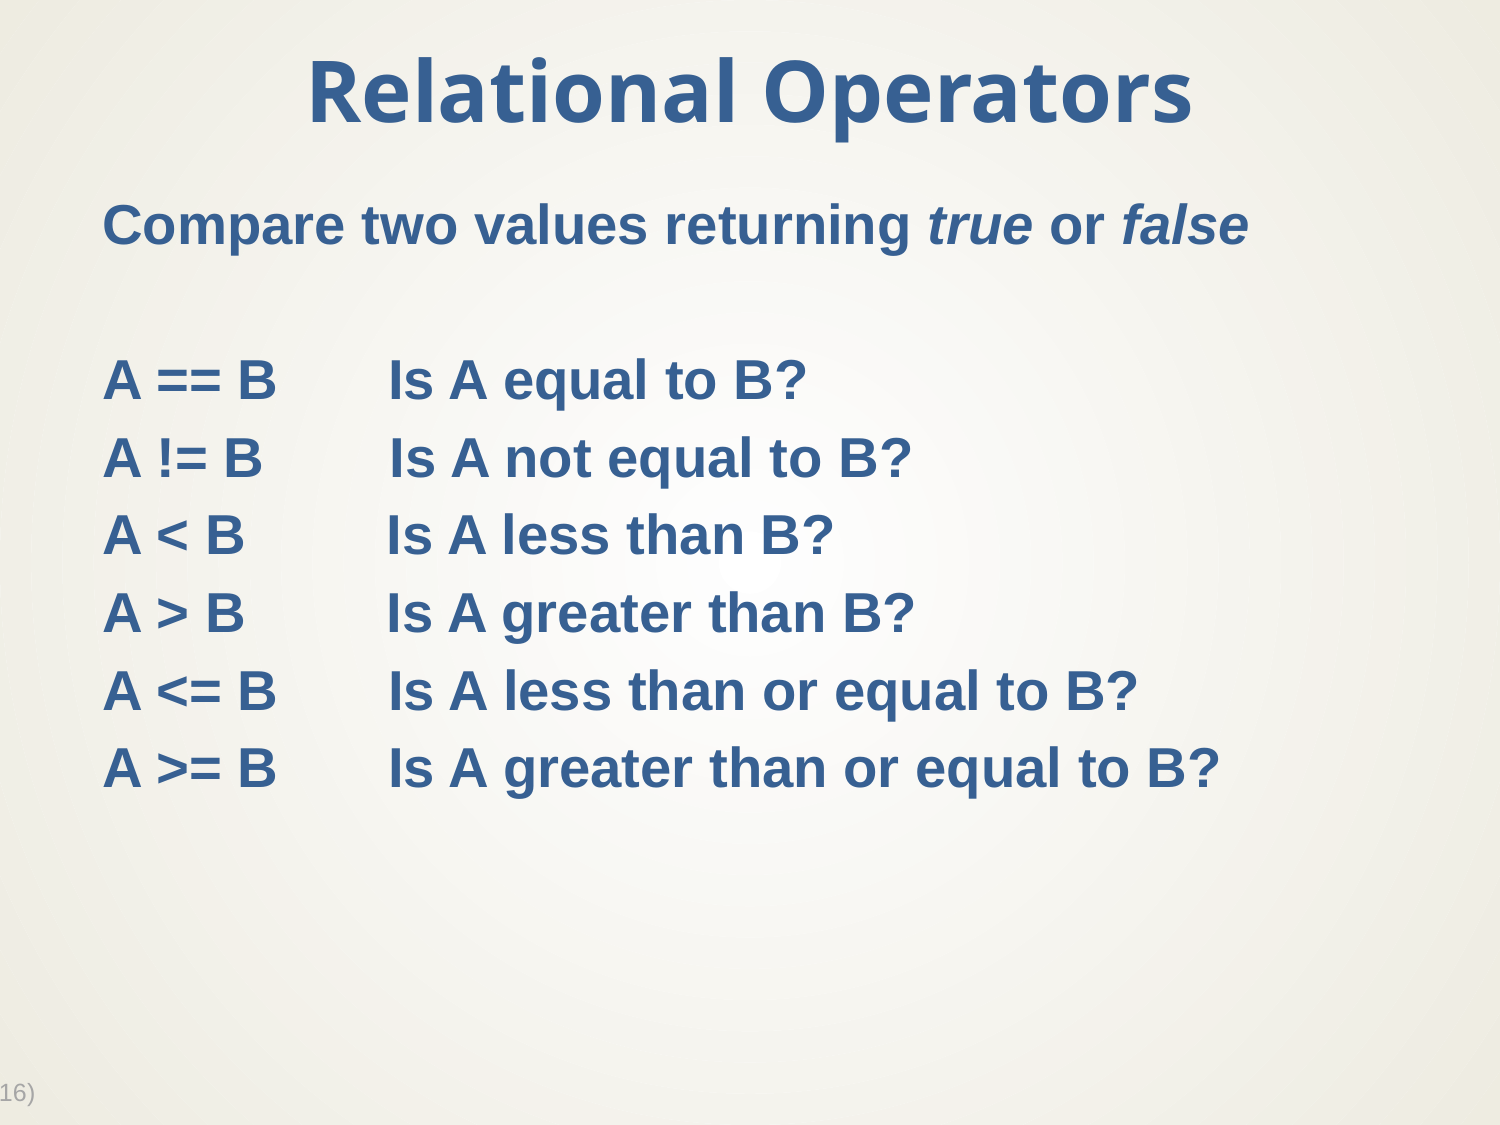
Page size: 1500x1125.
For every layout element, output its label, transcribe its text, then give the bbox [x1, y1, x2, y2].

title Relational Operators [0, 24, 1500, 166]
list Compare two values returning true or false A == B Is A equal to B? A != B Is A not equal to B? A < B Is A less than B? A > B Is A greater than B? A <= B Is A less than or equal to B? A >= B Is A greater than or equal to B? [56, 187, 1444, 1036]
